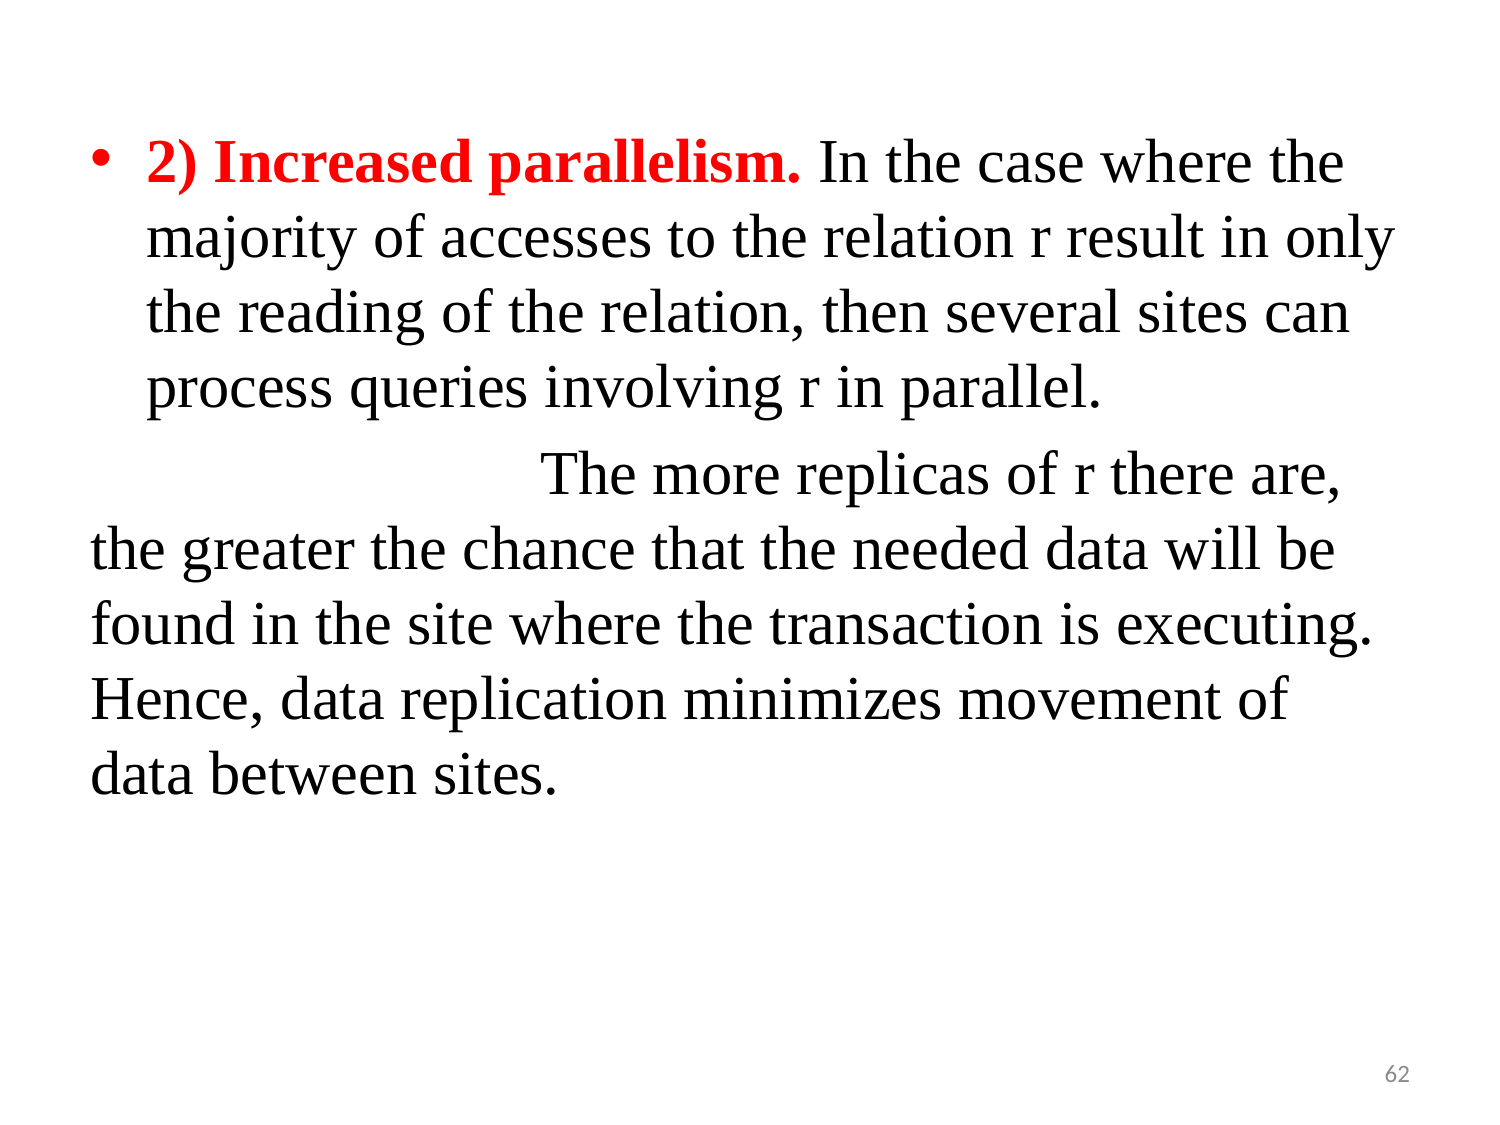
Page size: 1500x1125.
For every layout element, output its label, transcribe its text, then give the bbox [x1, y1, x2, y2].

slide_number 62 [1074, 1042, 1425, 1103]
list 2) Increased parallelism. In the case where the majority of accesses to the relation r result in only the reading of the relation, then several sites can process queries involving r in parallel. The more replicas of r there are, the greater the chance that the needed data will be found in the site where the transaction is executing. Hence, data replication minimizes movement of data between sites. [75, 112, 1425, 1005]
